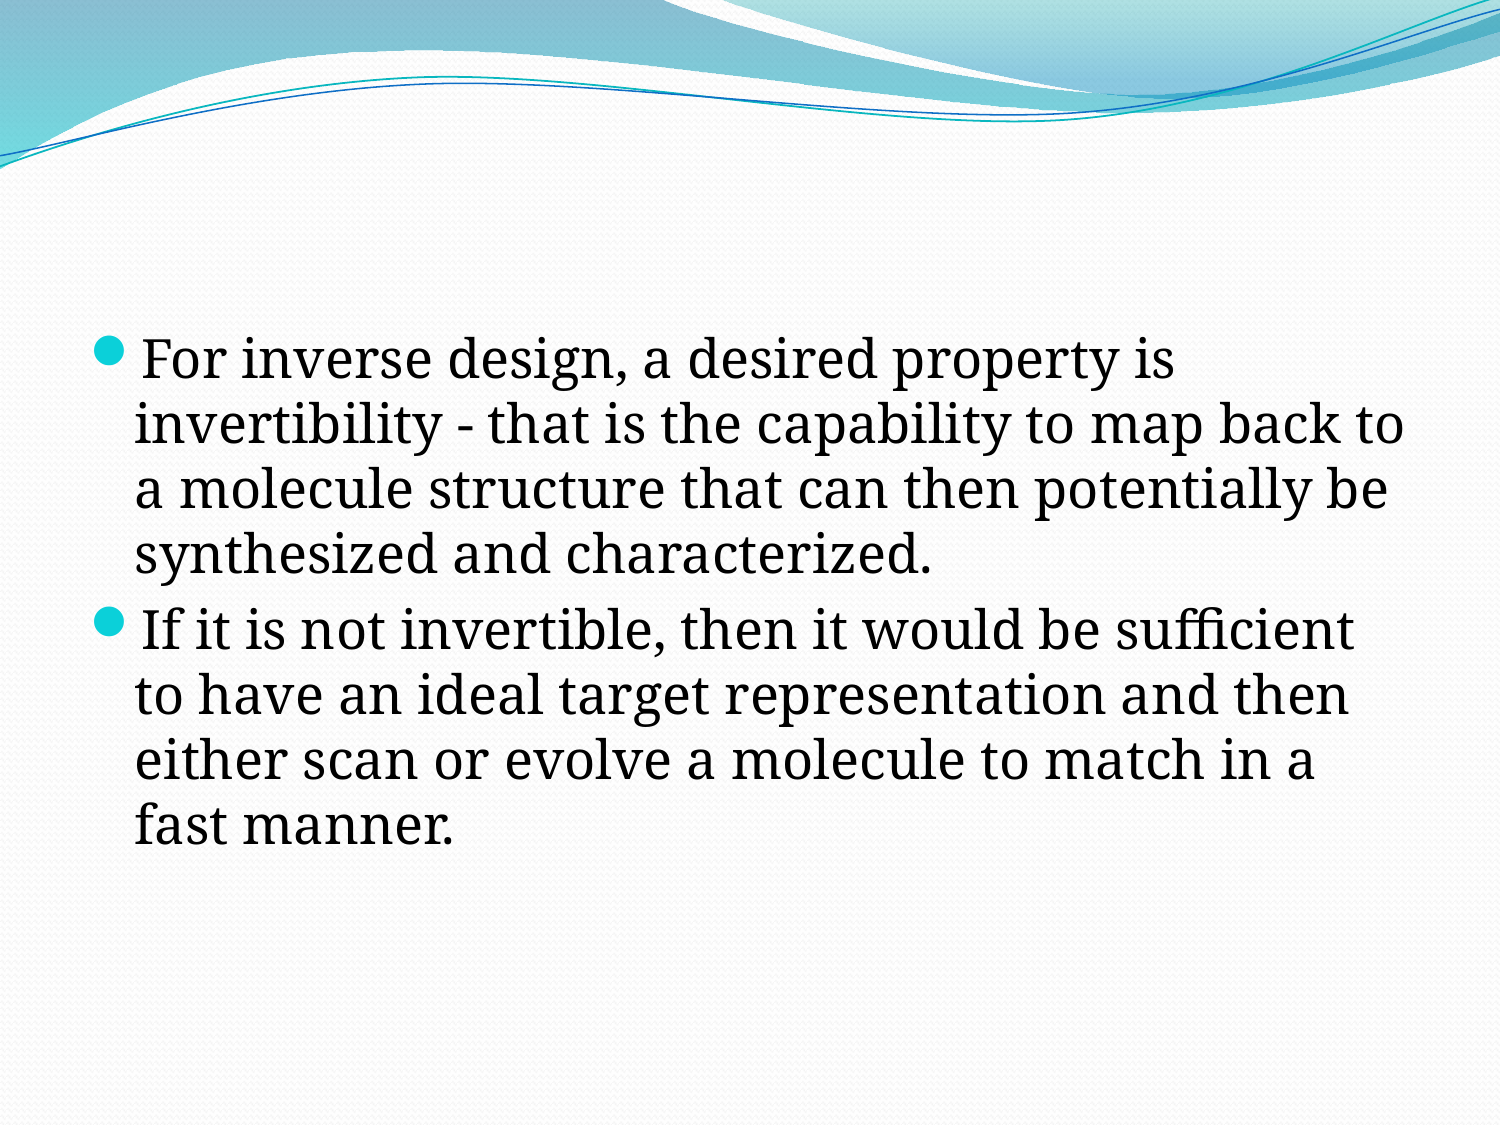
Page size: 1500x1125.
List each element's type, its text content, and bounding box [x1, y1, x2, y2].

list For inverse design, a desired property is invertibility - that is the capability to map back to a molecule structure that can then potentially be synthesized and characterized. If it is not invertible, then it would be sufficient to have an ideal target representation and then either scan or evolve a molecule to match in a fast manner. [75, 317, 1425, 1038]
